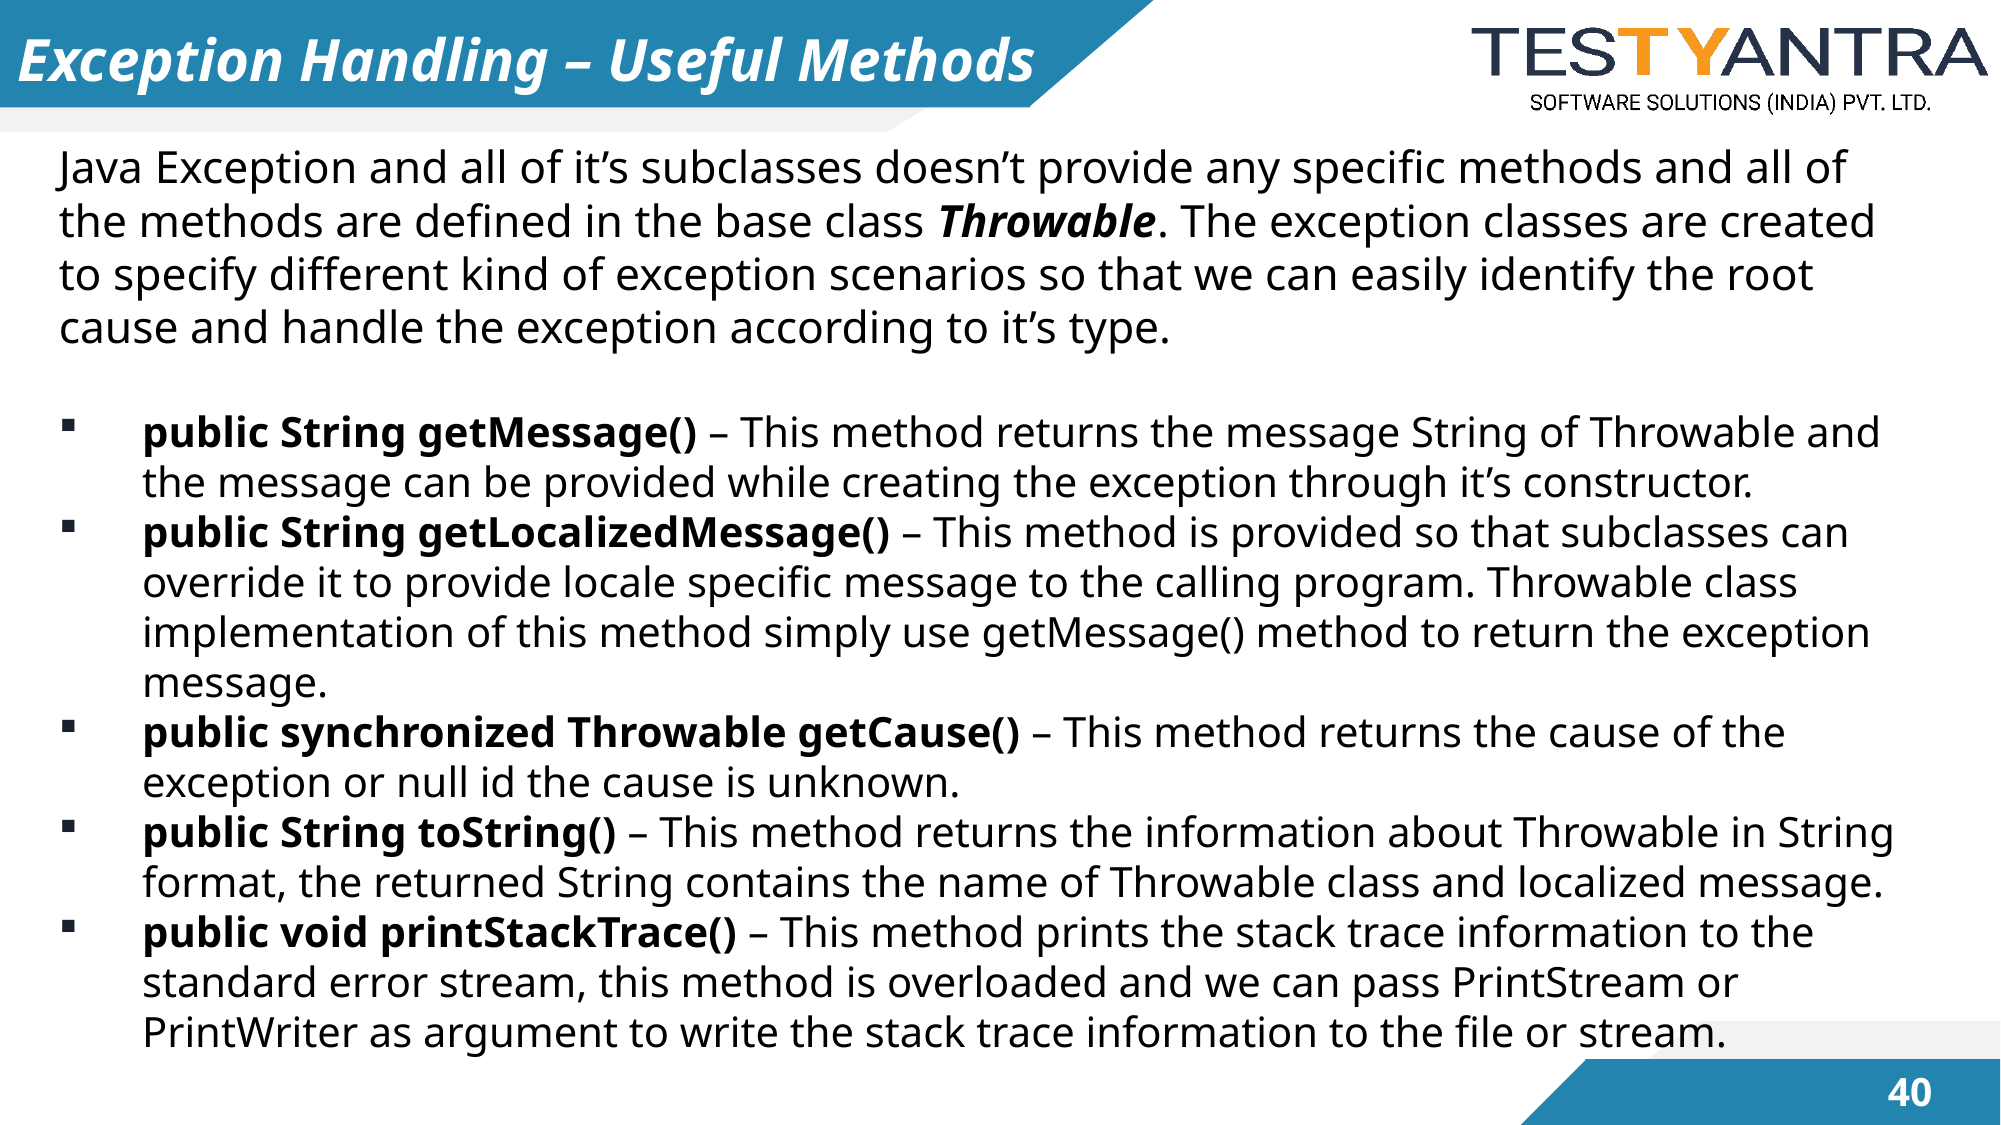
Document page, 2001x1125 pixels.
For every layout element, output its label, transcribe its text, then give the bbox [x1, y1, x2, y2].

picture [1463, 0, 1998, 134]
slide_number 39 [1844, 1059, 1977, 1125]
title Exception Handling – Useful Methods [0, 22, 1105, 164]
list Java Exception and all of it’s subclasses doesn’t provide any specific methods and all of the methods are defined in the base class Throwable. The exception classes are created to specify different kind of exception scenarios so that we can easily identify the root cause and handle the exception according to it’s type. public String getMessage() – This method returns the message String of Throwable and the message can be provided while creating the exception through it’s constructor. public String getLocalizedMessage() – This method is provided so that subclasses can override it to provide locale specific message to the calling program. Throwable class implementation of this method simply use getMessage() method to return the exception message. public synchronized Throwable getCause() – This method returns the cause of the exception or null id the cause is unknown. public String toString() – This method returns the information about Throwable in String format, the returned String contains the name of Throwable class and localized message. public void printStackTrace() – This method prints the stack trace information to the standard error stream, this method is overloaded and we can pass PrintStream or PrintWriter as argument to write the stack trace information to the file or stream. [27, 131, 1936, 1022]
